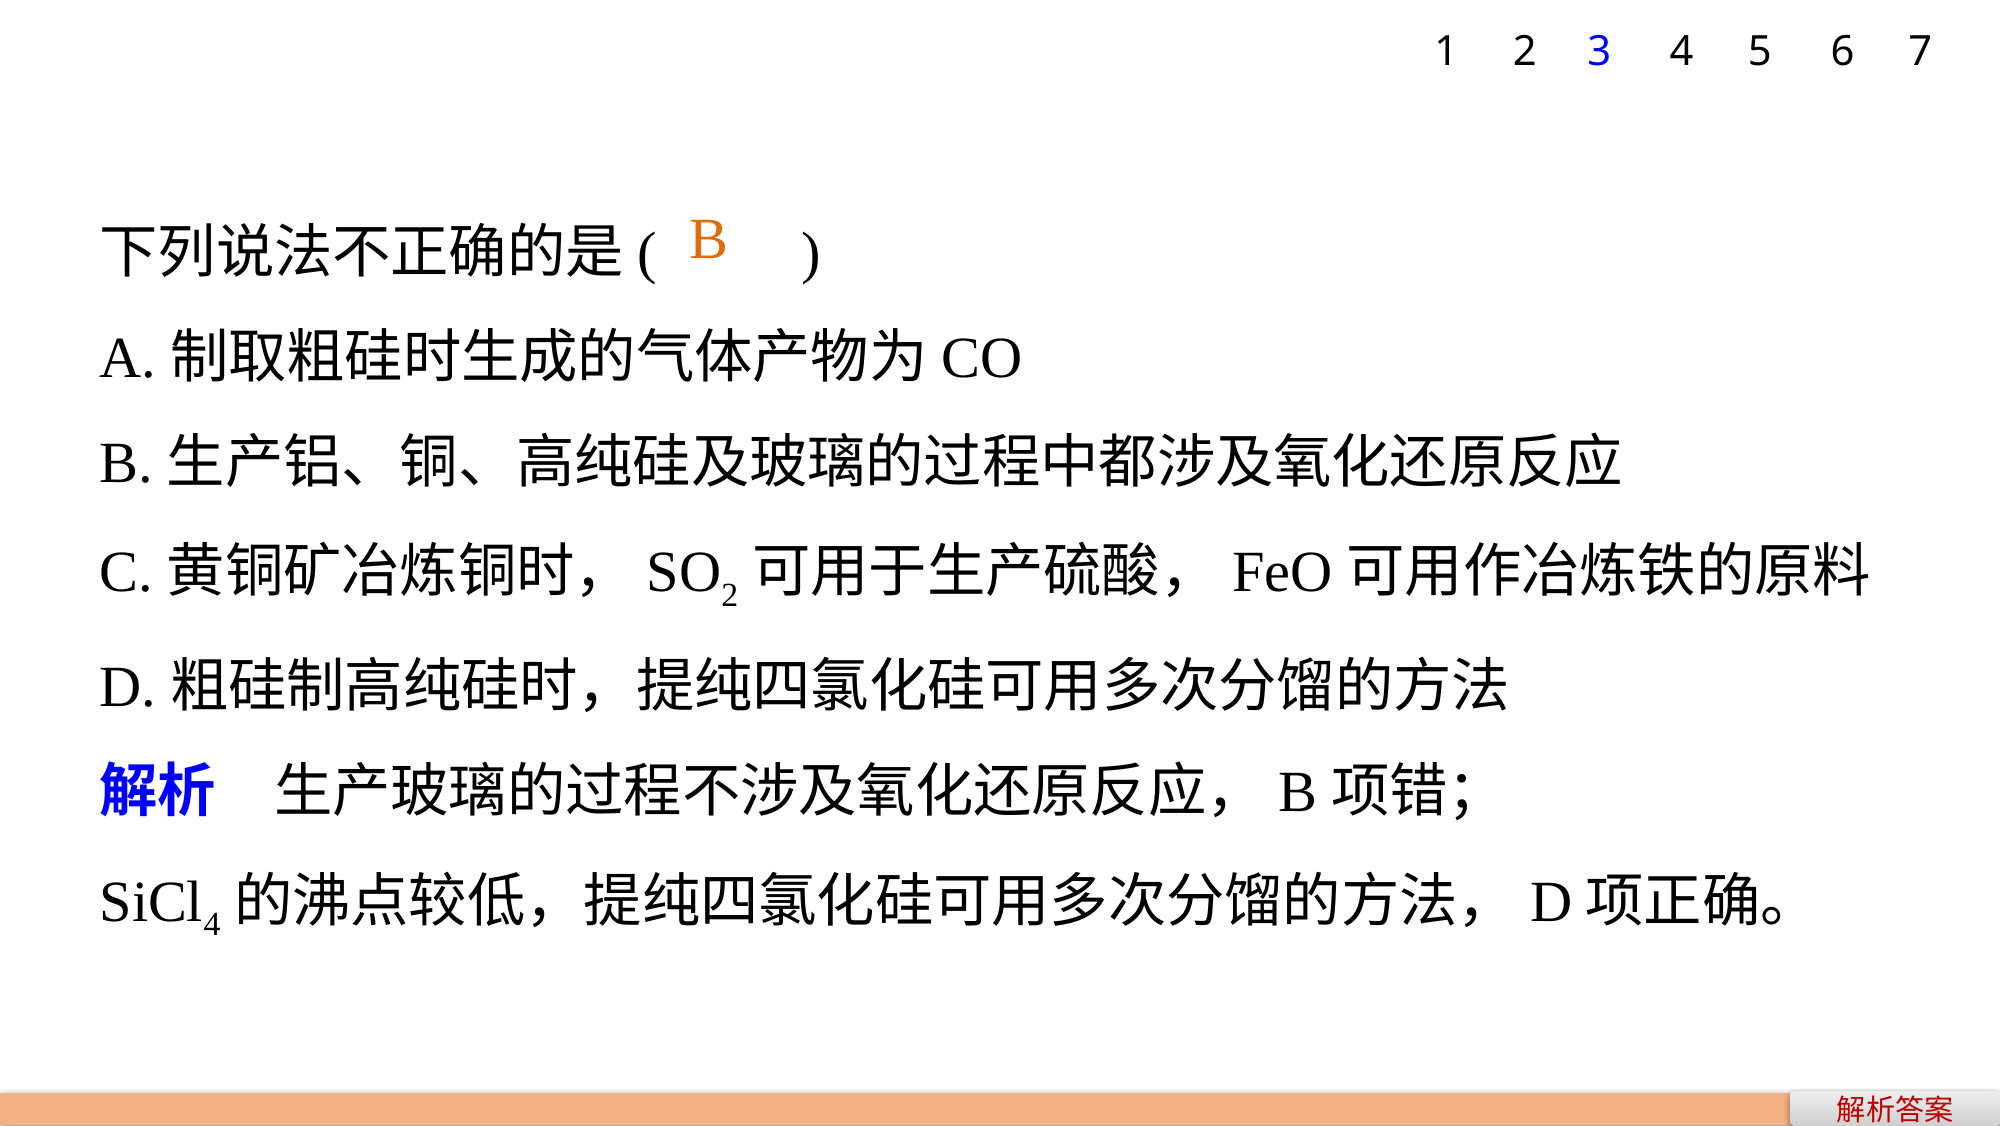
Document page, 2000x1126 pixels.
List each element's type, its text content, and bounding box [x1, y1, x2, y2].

text_box 1 [1413, 1, 1479, 97]
text_box 5 [1726, 1, 1792, 97]
text_box 3 [1574, 1, 1632, 97]
text_box 解析答案 [1788, 1089, 2000, 1126]
text_box 2 [1495, 1, 1557, 97]
text_box 4 [1648, 1, 1714, 97]
text_box 6 [1809, 1, 1875, 97]
text_box B [675, 193, 744, 278]
text_box 7 [1887, 1, 1953, 97]
text_box [0, 1092, 1787, 1126]
text_box 下列说法不正确的是( ) A.制取粗硅时生成的气体产物为CO B.生产铝、铜、高纯硅及玻璃的过程中都涉及氧化还原反应 C.黄铜矿冶炼铜时，SO2可用于生产硫酸，FeO可用作冶炼铁的原料 D.粗硅制高纯硅时，提纯四氯化硅可用多次分馏的方法 解析 生产玻璃的过程不涉及氧化还原反应，B项错； SiCl4的沸点较低，提纯四氯化硅可用多次分馏的方法，D项正确。 [84, 171, 1902, 950]
